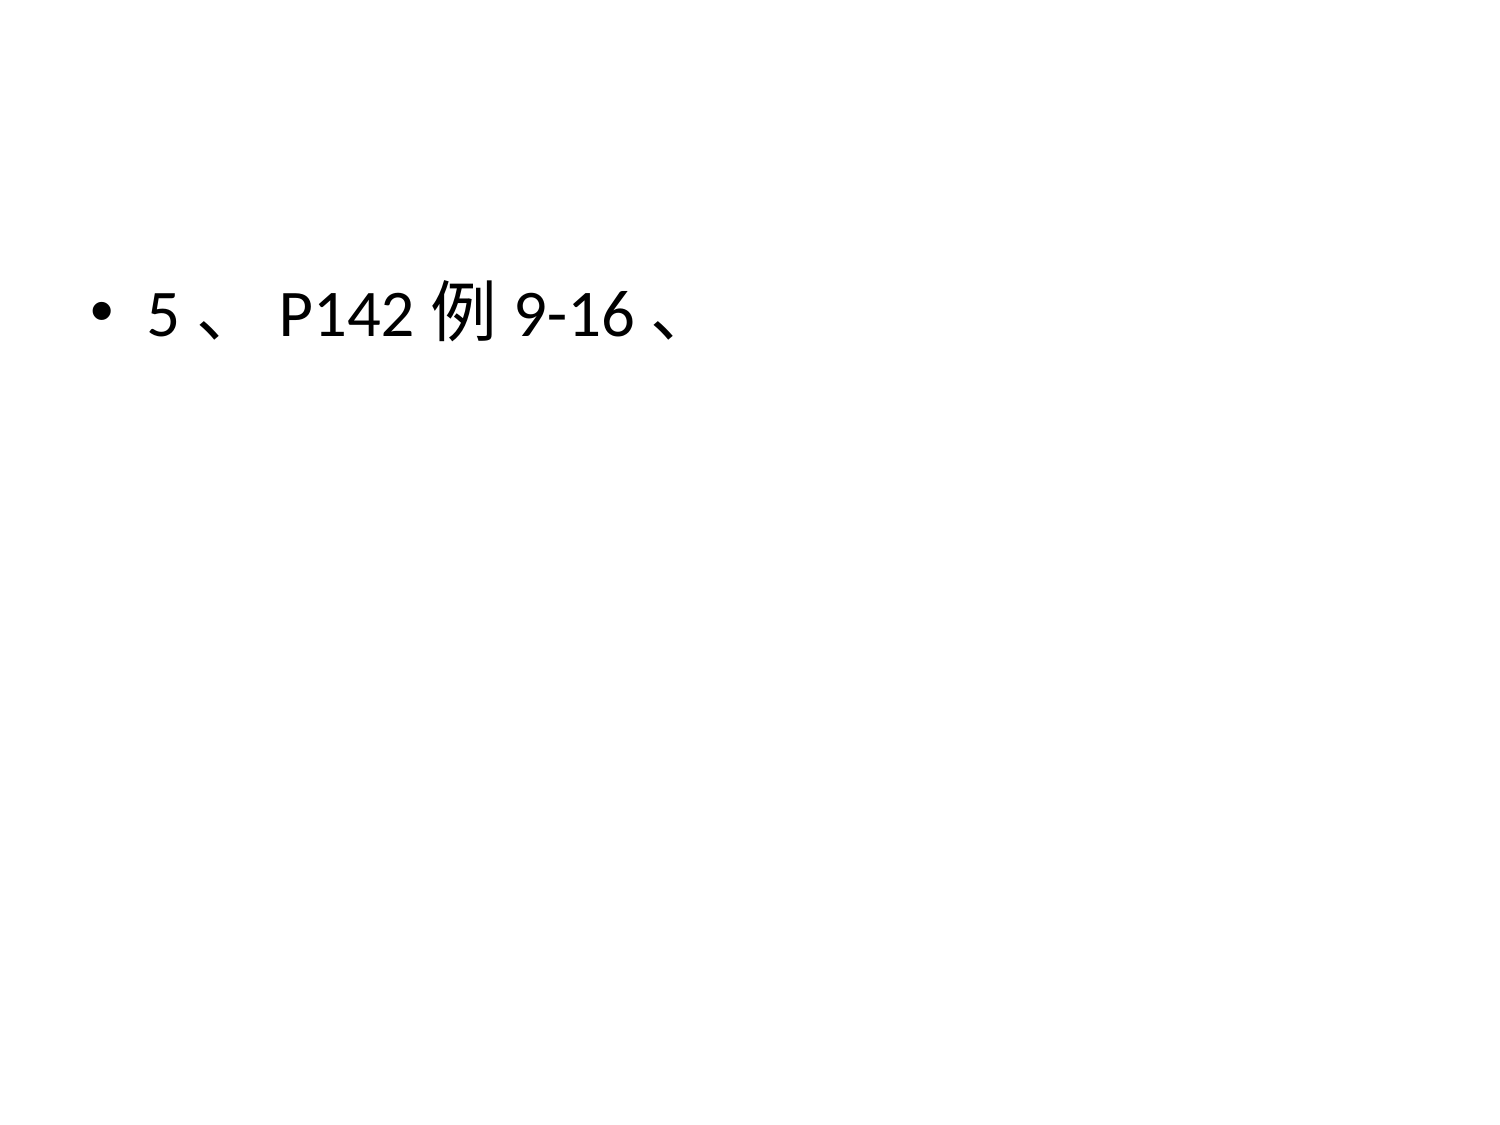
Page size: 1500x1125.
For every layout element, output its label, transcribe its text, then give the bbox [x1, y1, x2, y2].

list 5、P142例9-16、 [75, 262, 1425, 1005]
